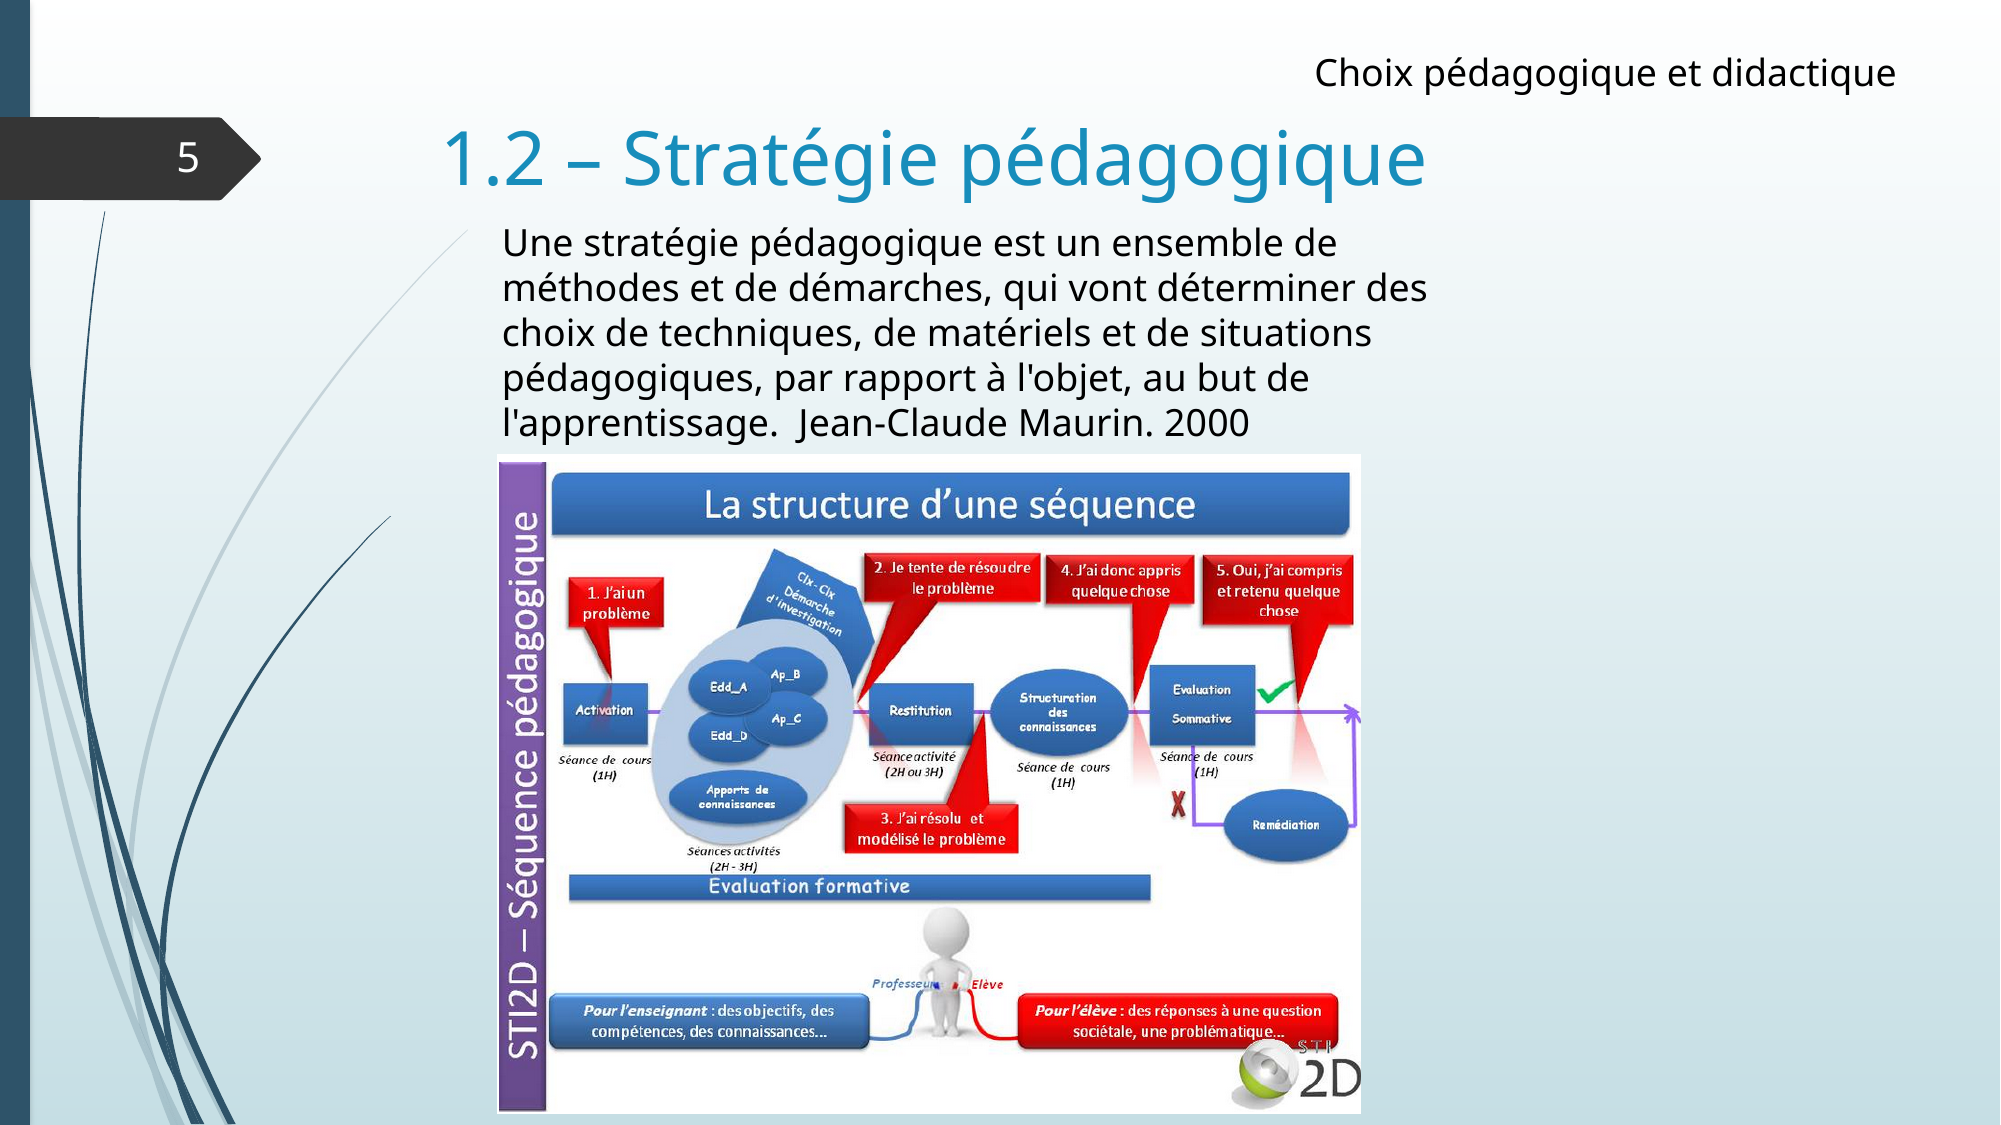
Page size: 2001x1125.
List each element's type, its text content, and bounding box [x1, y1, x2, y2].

title 1.2 – Stratégie pédagogique [425, 102, 1888, 212]
picture [496, 453, 1361, 1114]
text_box Choix pédagogique et didactique [1299, 41, 2000, 102]
slide_number 5 [87, 129, 216, 190]
text_box Une stratégie pédagogique est un ensemble de méthodes et de démarches, qui vont déterminer des choix de techniques, de matériels et de situations pédagogiques, par rapport à l'objet, au but de l'apprentissage. Jean-Claude Maurin. 2000 [487, 211, 1541, 452]
